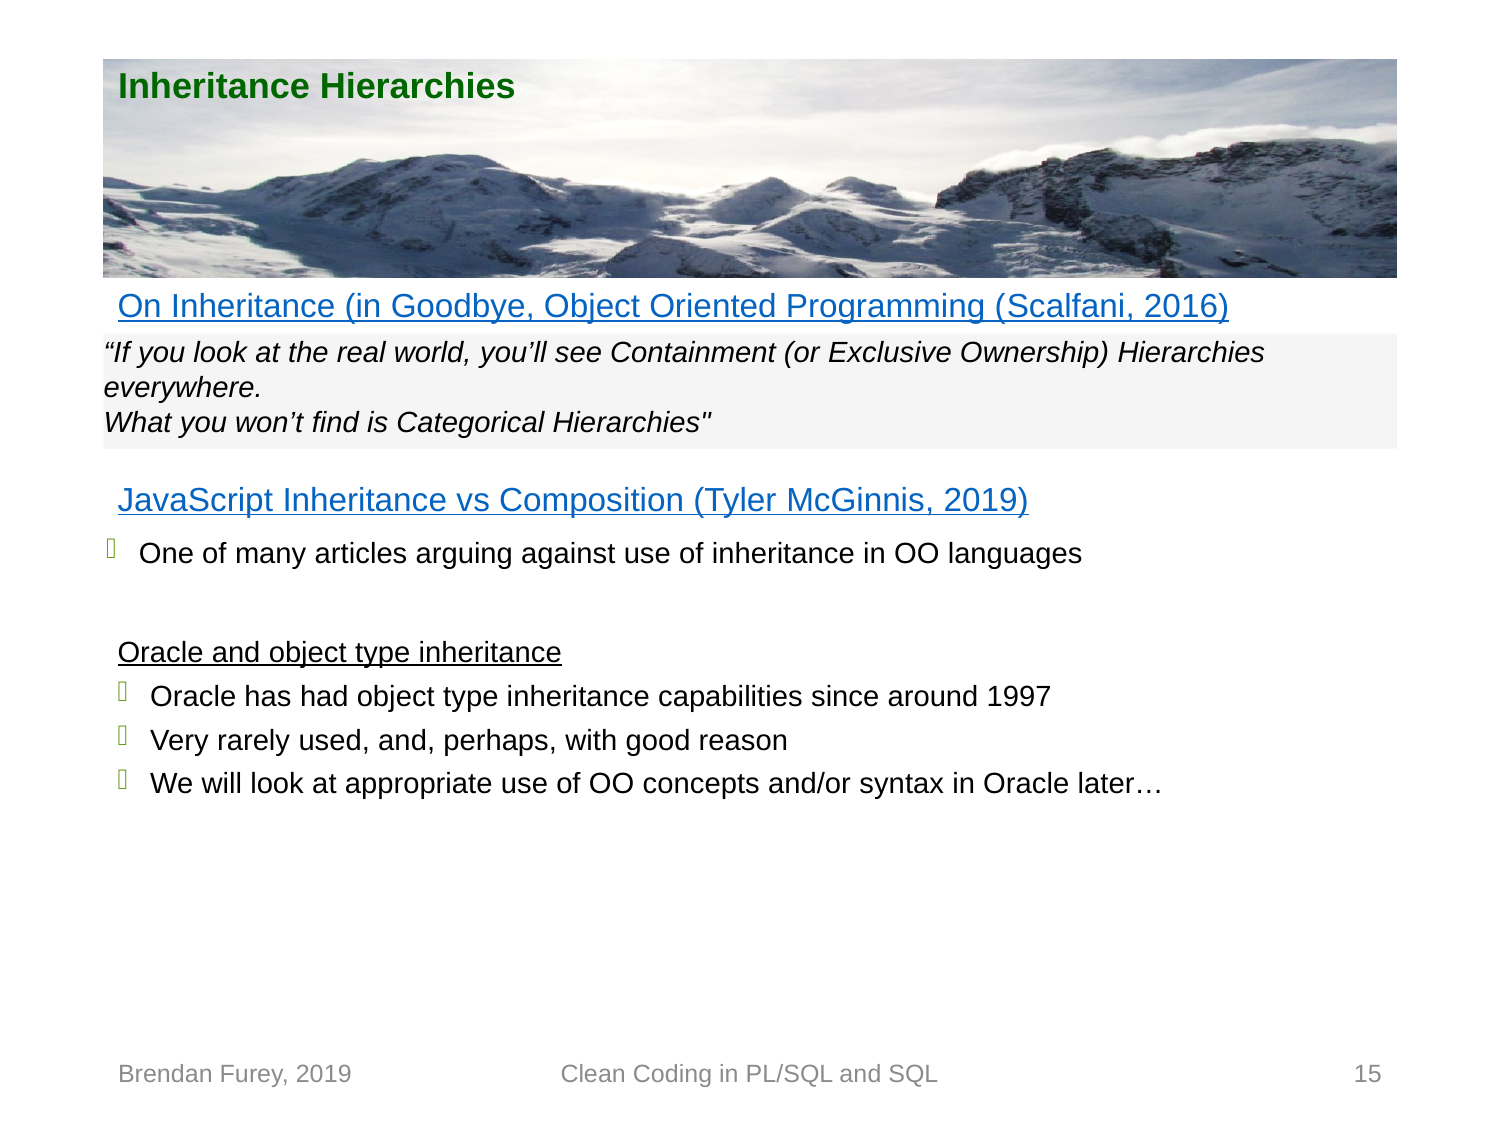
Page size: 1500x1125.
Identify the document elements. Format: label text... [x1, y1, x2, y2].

text_box JavaScript Inheritance vs Composition (Tyler McGinnis, 2019) [102, 471, 1397, 526]
text_box One of many articles arguing against use of inheritance in OO languages [91, 526, 1386, 577]
text_box On Inheritance (in Goodbye, Object Oriented Programming (Scalfani, 2016) [102, 277, 1397, 332]
footer Clean Coding in PL/SQL and SQL [365, 1042, 1135, 1103]
text_box Oracle and object type inheritance Oracle has had object type inheritance capabilities since around 1997 Very rarely used, and, perhaps, with good reason We will look at appropriate use of OO concepts and/or syntax in Oracle later… [102, 626, 1397, 807]
slide_number 15 [1206, 1042, 1397, 1103]
slide_number Brendan Furey, 2019 [103, 1042, 365, 1103]
title Inheritance Hierarchies [103, 59, 1397, 277]
text_box “If you look at the real world, you’ll see Containment (or Exclusive Ownership) Hierarchies everywhere. What you won’t find is Categorical Hierarchies" [103, 333, 1397, 449]
